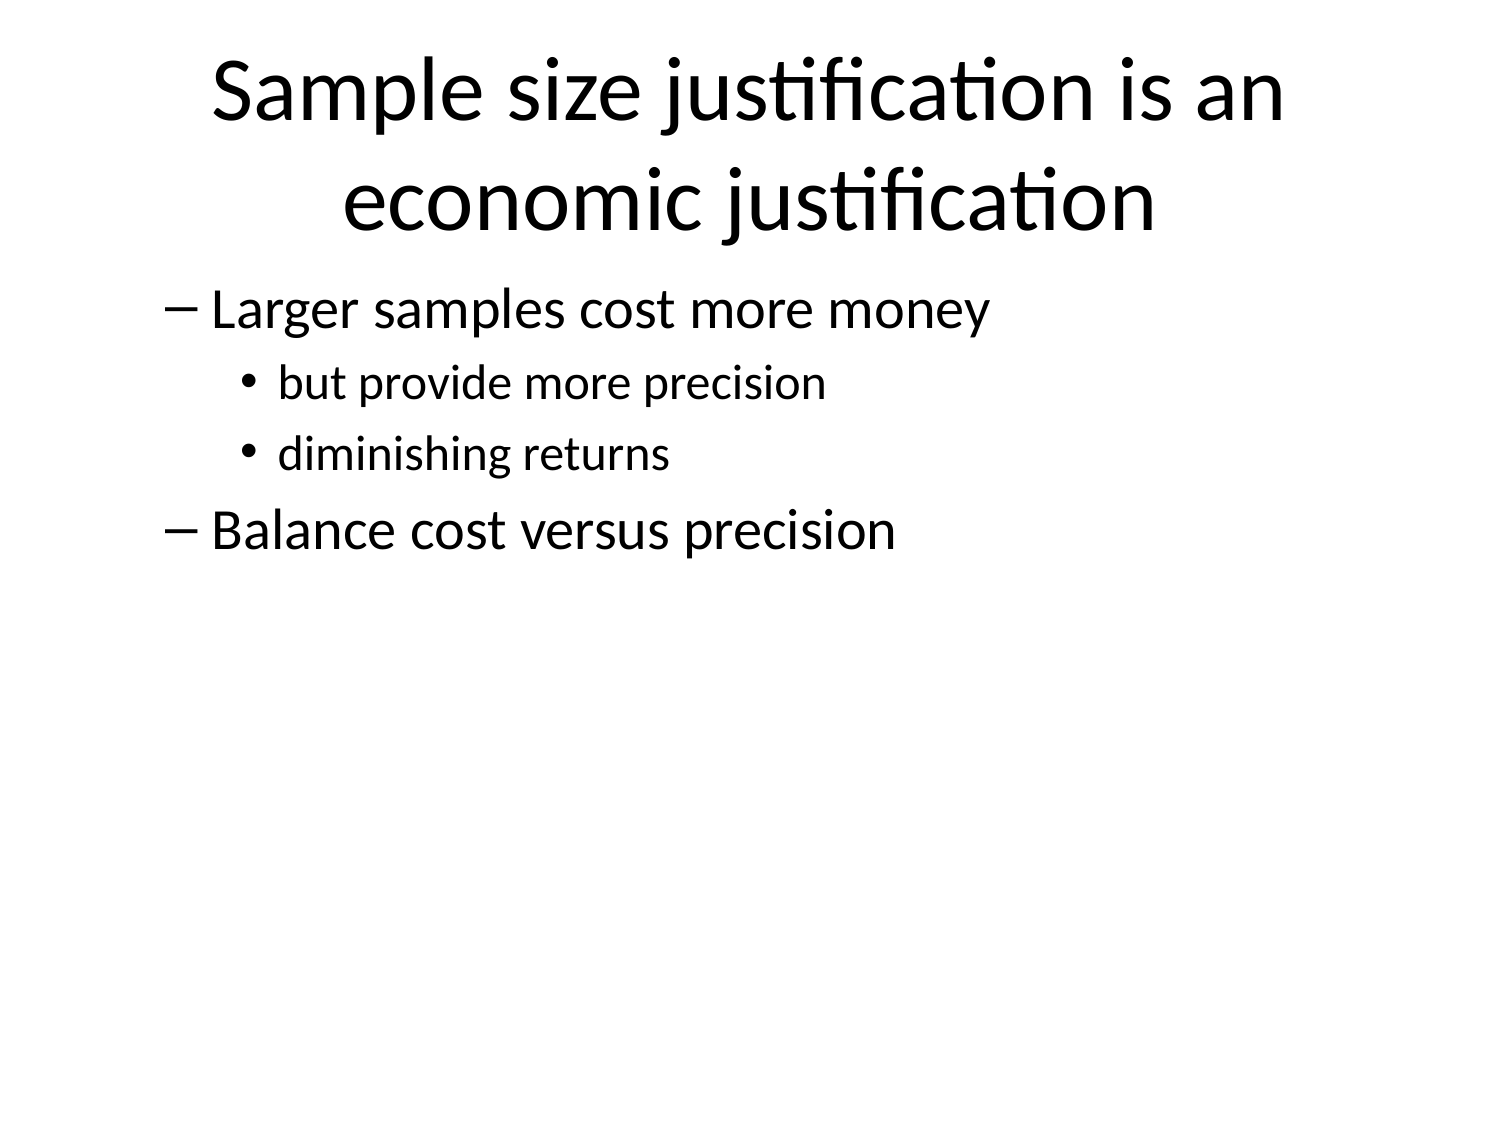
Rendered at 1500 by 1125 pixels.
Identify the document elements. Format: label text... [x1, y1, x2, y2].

list Larger samples cost more money but provide more precision diminishing returns Balance cost versus precision [75, 262, 1425, 1005]
title Sample size justification is an economic justification [75, 45, 1425, 233]
